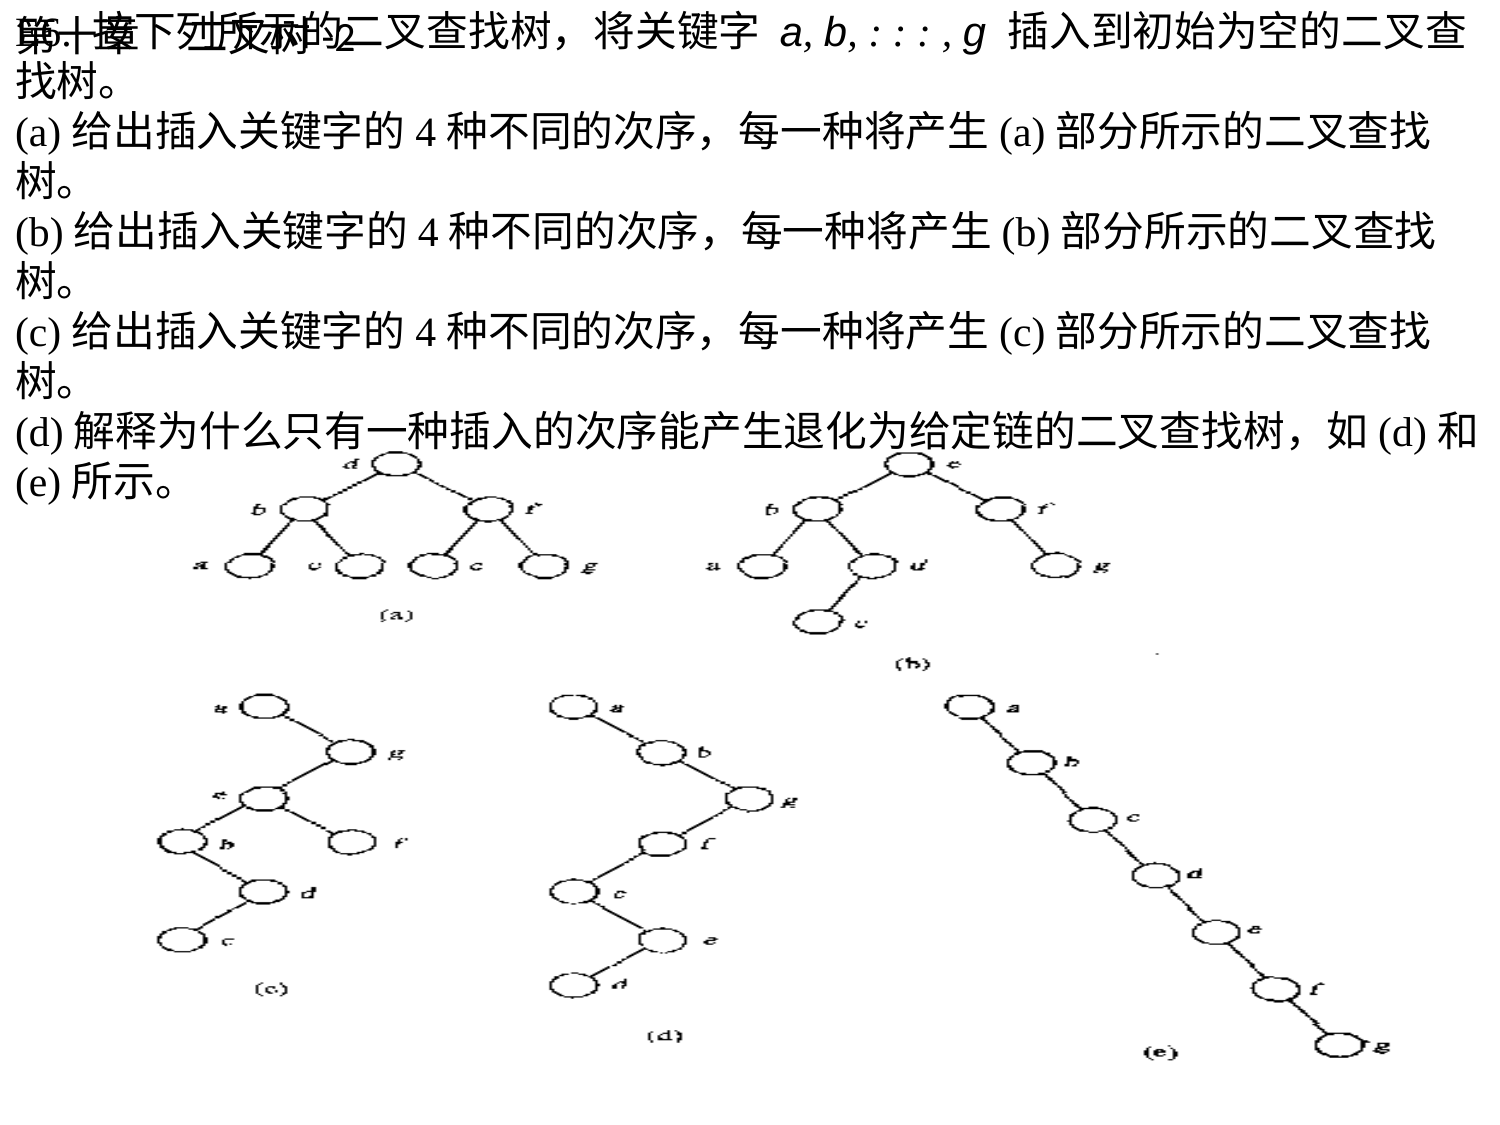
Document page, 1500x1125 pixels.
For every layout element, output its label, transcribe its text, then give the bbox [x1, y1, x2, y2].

list E6. 按下列所示的二叉查找树，将关键字 a, b, : : : , g 插入到初始为空的二叉查找树。 (a)给出插入关键字的4种不同的次序，每一种将产生(a)部分所示的二叉查找树。 (b)给出插入关键字的4种不同的次序，每一种将产生(b)部分所示的二叉查找树。 (c)给出插入关键字的4种不同的次序，每一种将产生(c)部分所示的二叉查找树。 (d)解释为什么只有一种插入的次序能产生退化为给定链的二叉查找树，如(d)和(e)所示。 [0, 0, 1500, 581]
picture [116, 445, 1407, 1069]
